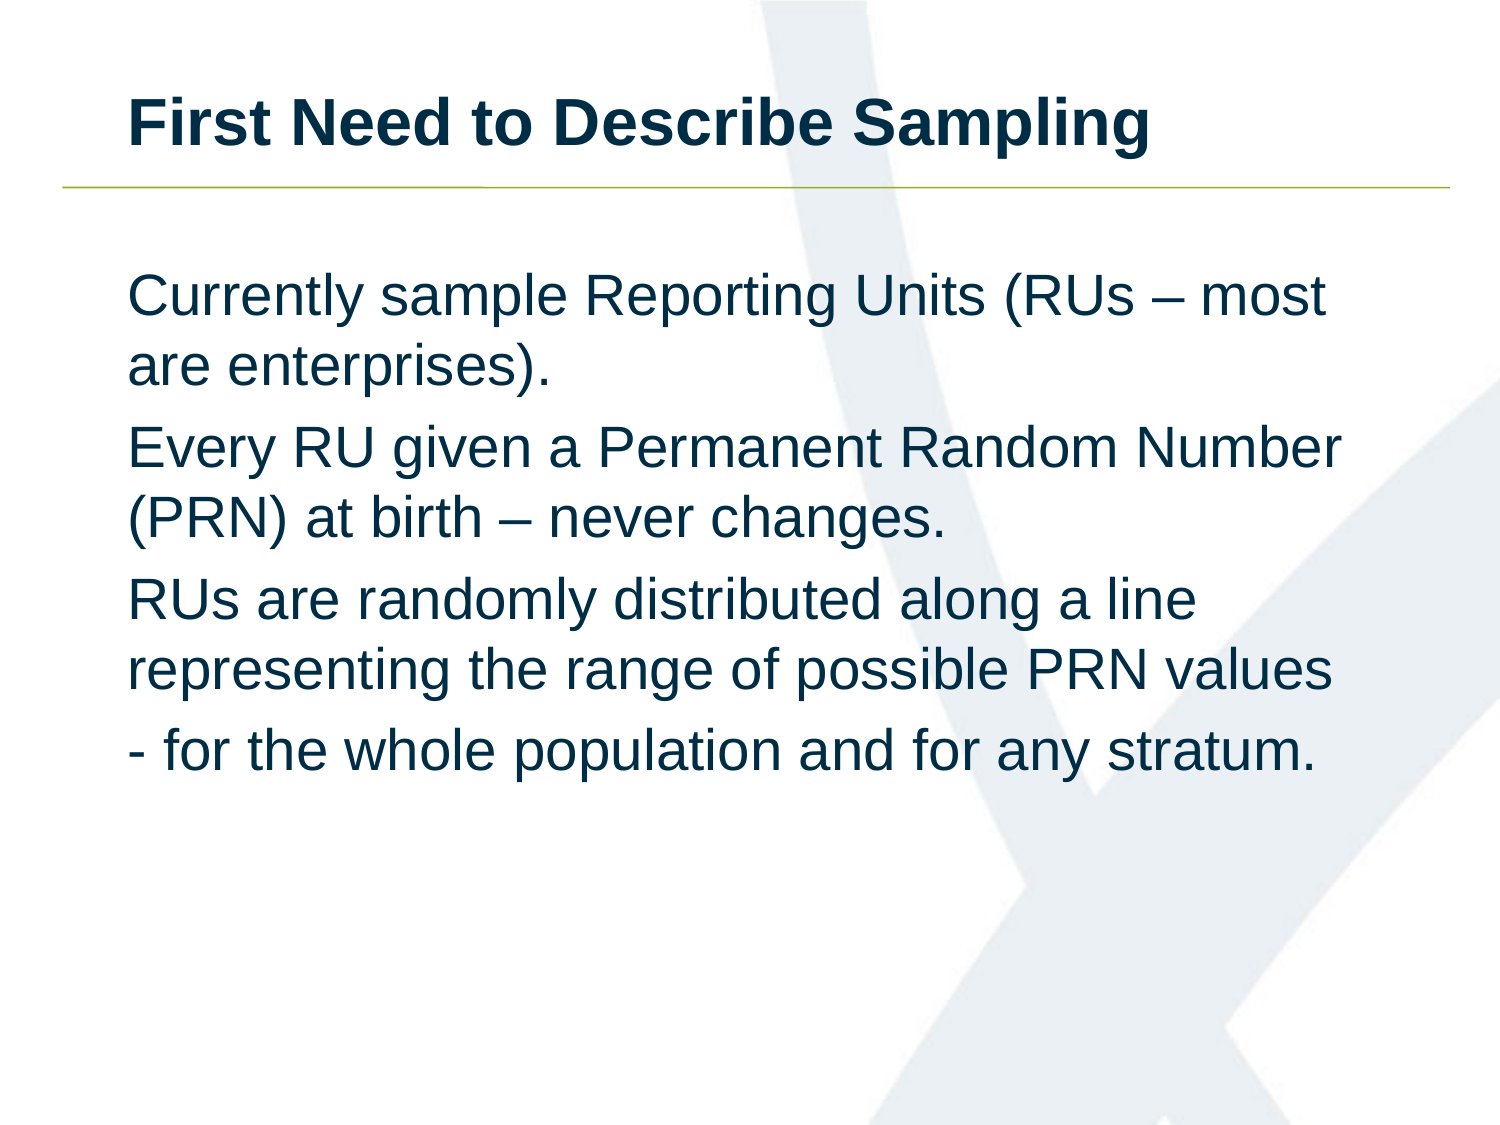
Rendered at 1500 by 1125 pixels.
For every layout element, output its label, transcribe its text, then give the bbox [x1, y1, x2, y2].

picture [0, 0, 1500, 1125]
title First Need to Describe Sampling [112, 24, 1388, 213]
list Currently sample Reporting Units (RUs – most are enterprises). Every RU given a Permanent Random Number (PRN) at birth – never changes. RUs are randomly distributed along a line representing the range of possible PRN values - for the whole population and for any stratum. [112, 249, 1388, 1000]
